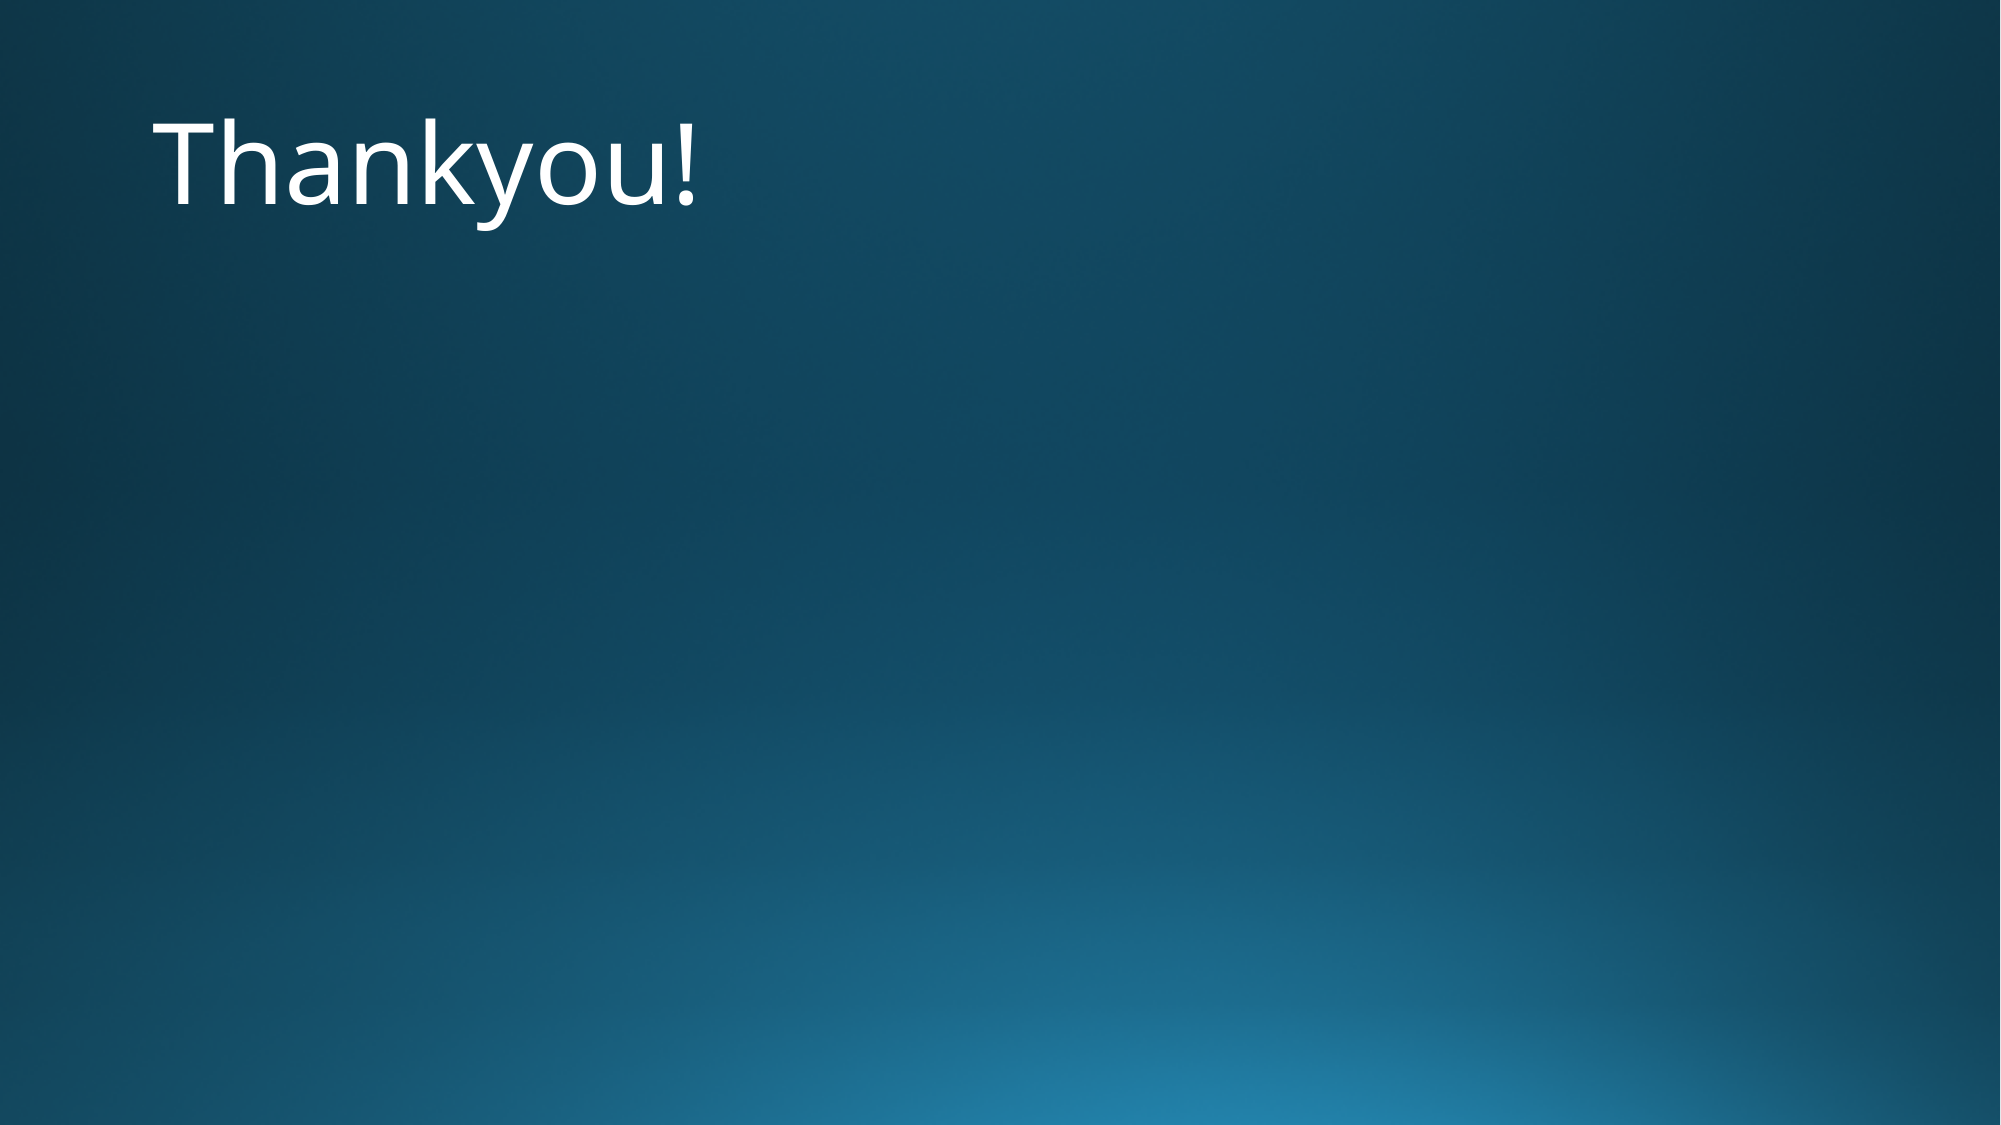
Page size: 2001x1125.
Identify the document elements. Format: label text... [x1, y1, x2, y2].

picture [0, 0, 2001, 1125]
title Thankyou! [137, 59, 1863, 278]
